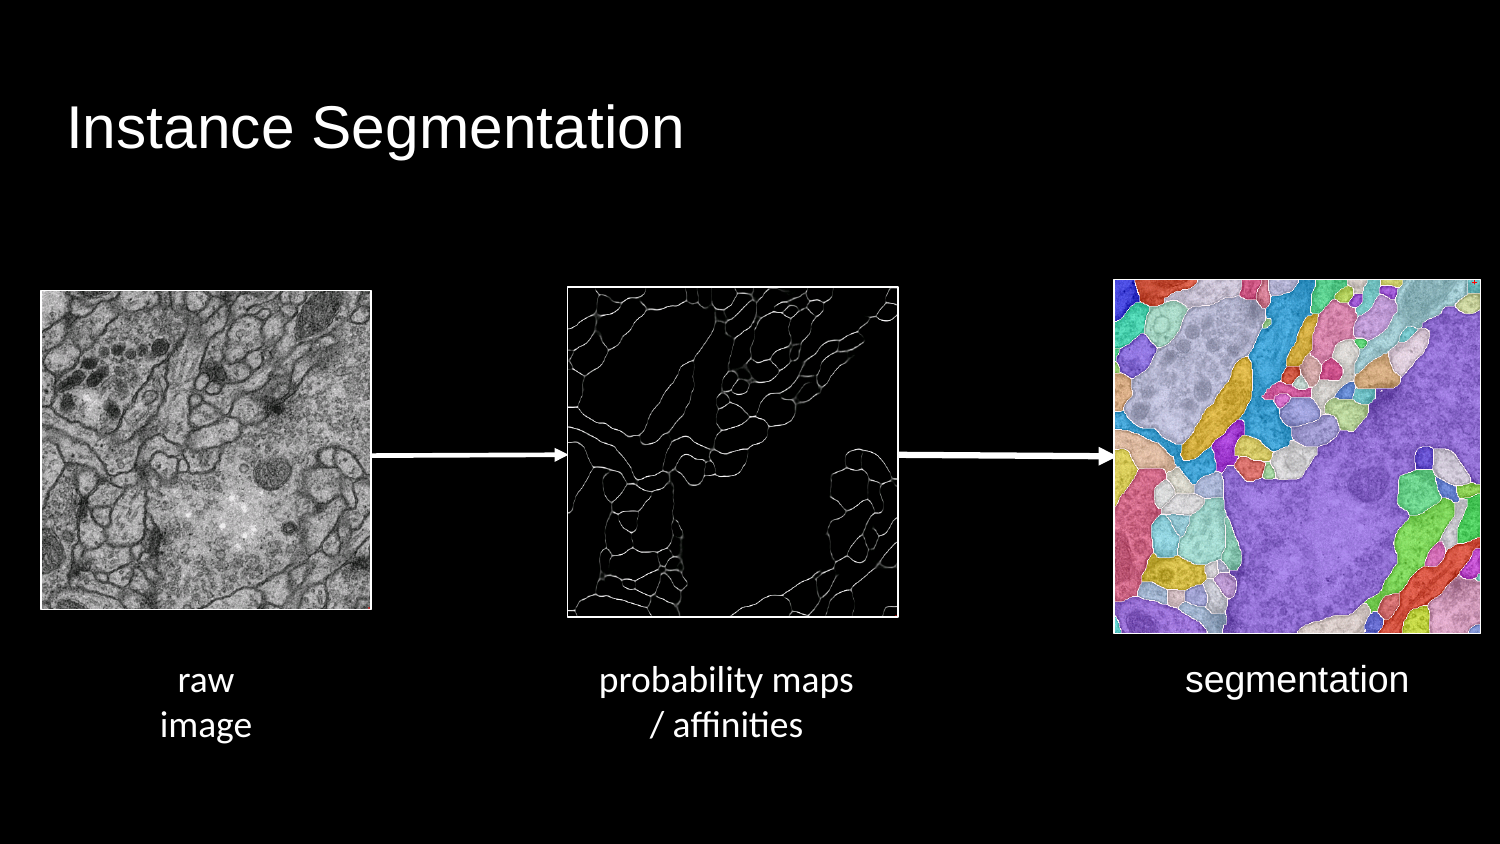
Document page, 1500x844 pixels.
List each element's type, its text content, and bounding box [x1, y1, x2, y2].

picture [567, 287, 898, 617]
text_box raw image [106, 640, 306, 760]
picture [1114, 279, 1481, 633]
text_box probability maps / affinities [580, 640, 873, 760]
text_box segmentation [1165, 641, 1429, 760]
title Instance Segmentation [51, 72, 1449, 167]
picture [41, 291, 371, 609]
